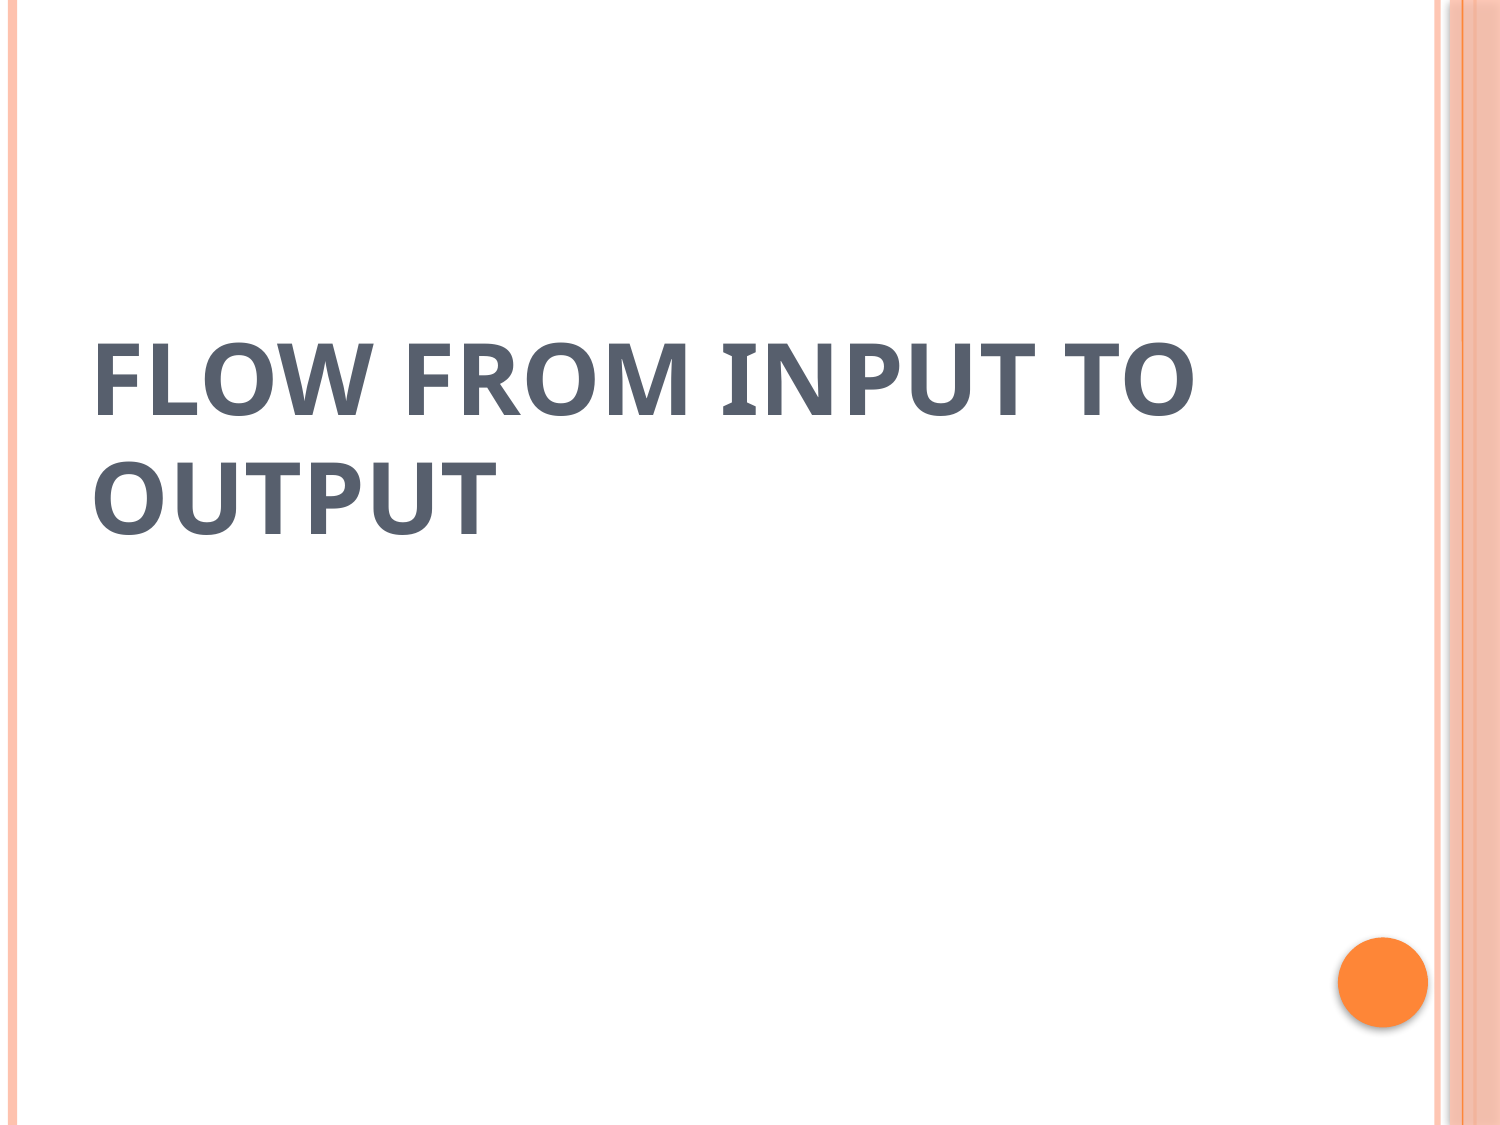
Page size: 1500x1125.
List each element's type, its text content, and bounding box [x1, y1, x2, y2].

title Flow from input to output [75, 375, 1300, 563]
